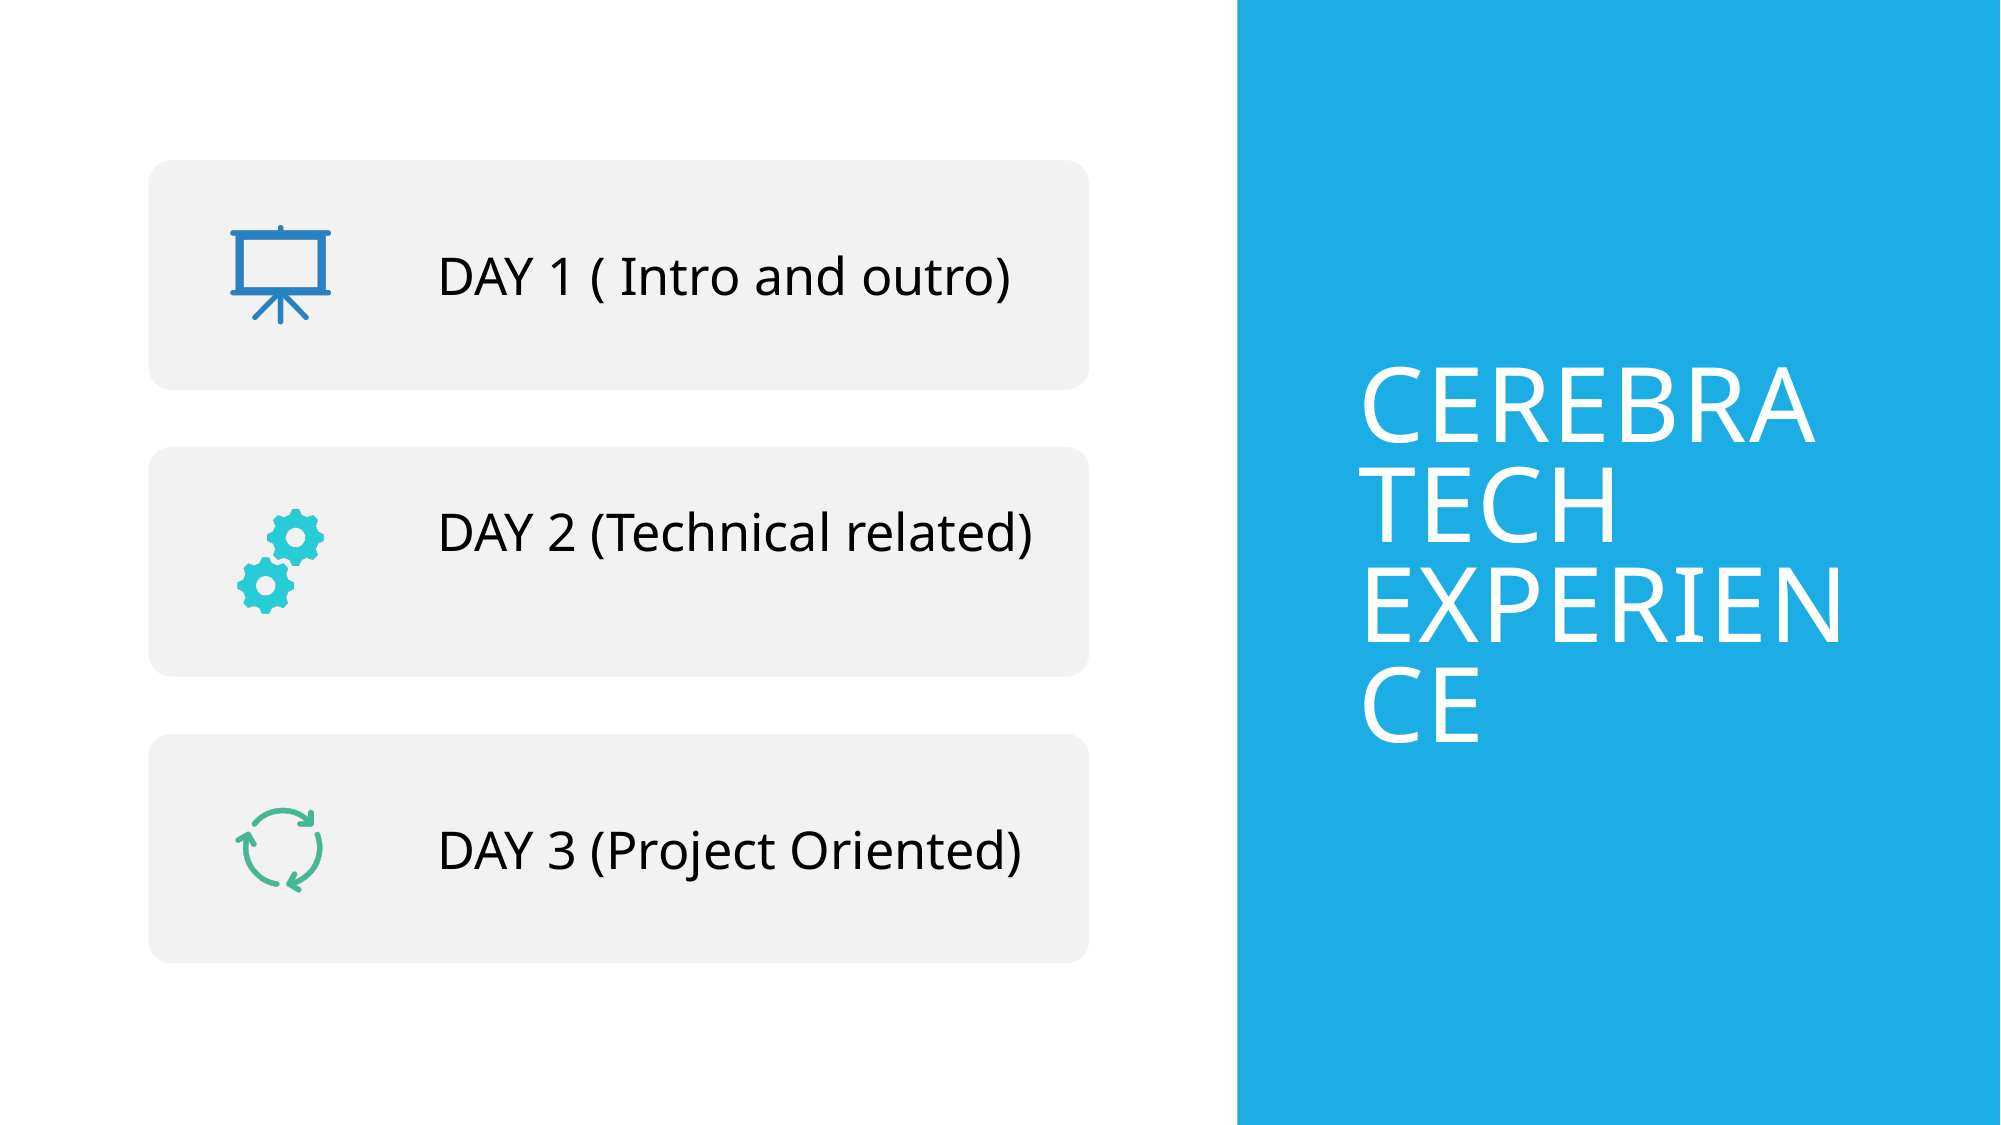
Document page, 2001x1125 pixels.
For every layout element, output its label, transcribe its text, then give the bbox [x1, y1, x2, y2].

text_box [0, 0, 1236, 1125]
text_box [1236, 0, 2000, 1125]
title Cerebra Tech Experience [1343, 105, 1904, 1020]
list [148, 159, 1090, 964]
